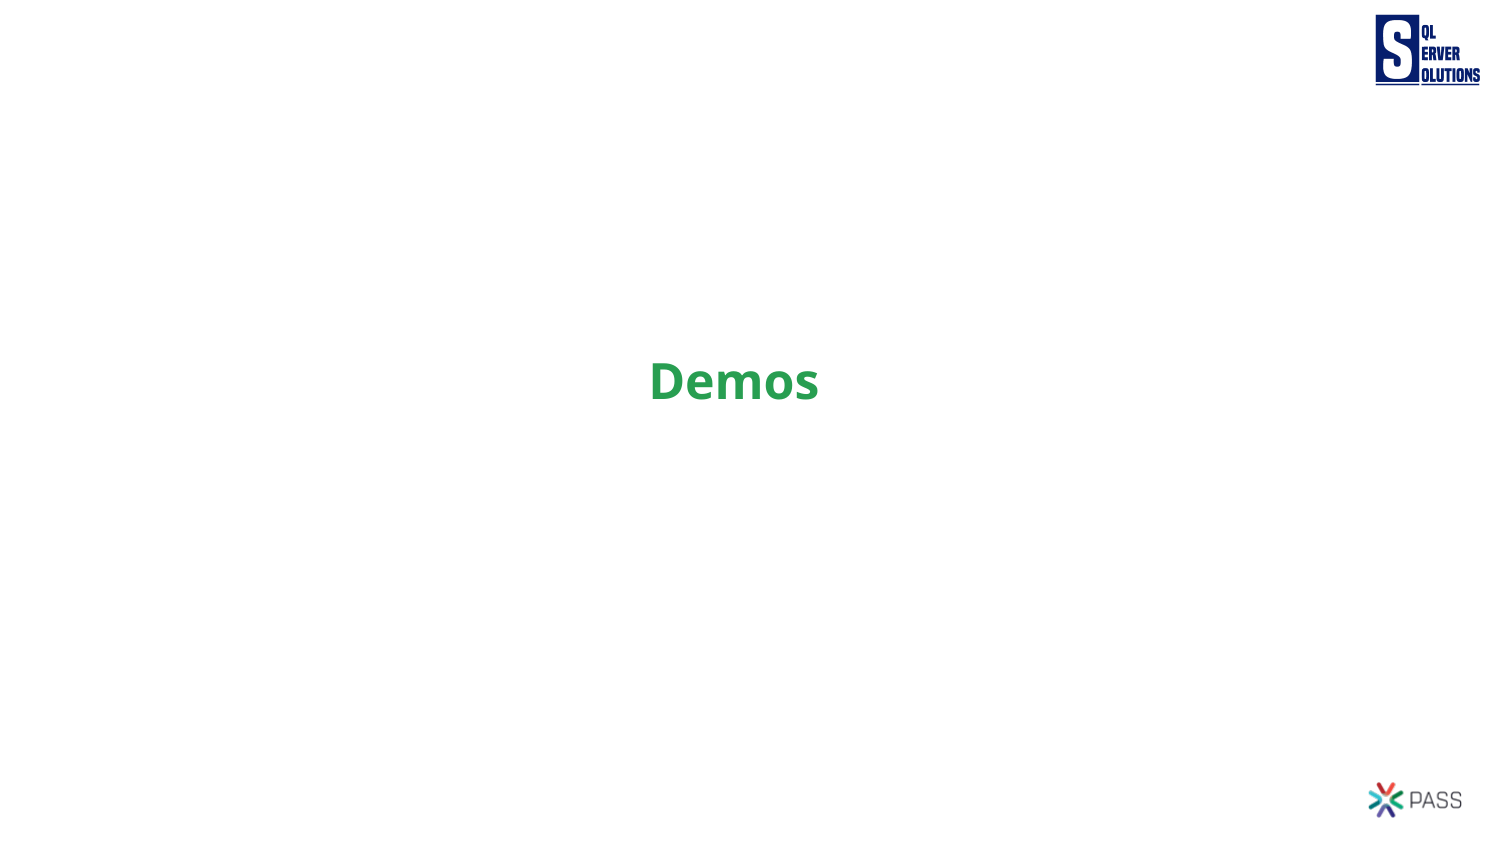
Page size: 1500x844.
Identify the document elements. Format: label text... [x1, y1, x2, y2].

picture [1367, 12, 1500, 88]
picture [1367, 780, 1463, 820]
list Demos [51, 342, 1443, 407]
